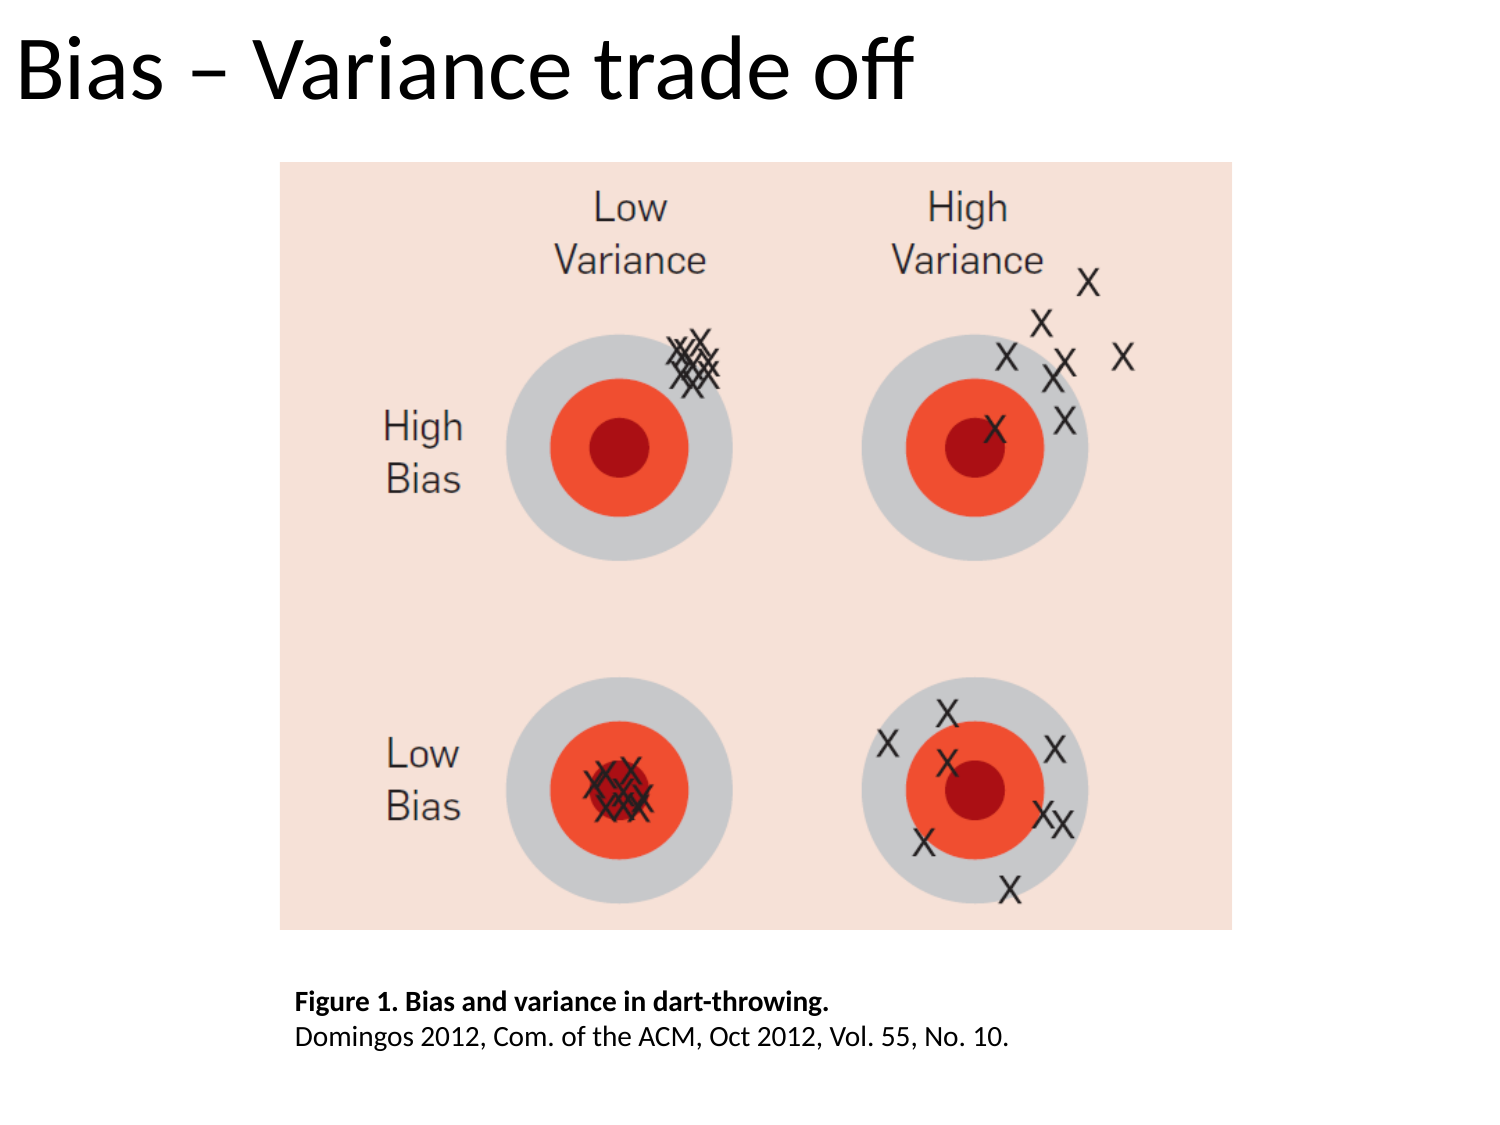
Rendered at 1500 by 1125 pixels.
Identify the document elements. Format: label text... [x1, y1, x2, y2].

title Bias – Variance trade off [0, 0, 1425, 188]
text_box Figure 1. Bias and variance in dart-throwing. Domingos 2012, Com. of the ACM, Oct 2012, Vol. 55, No. 10. [279, 974, 1233, 1060]
picture [279, 162, 1233, 931]
